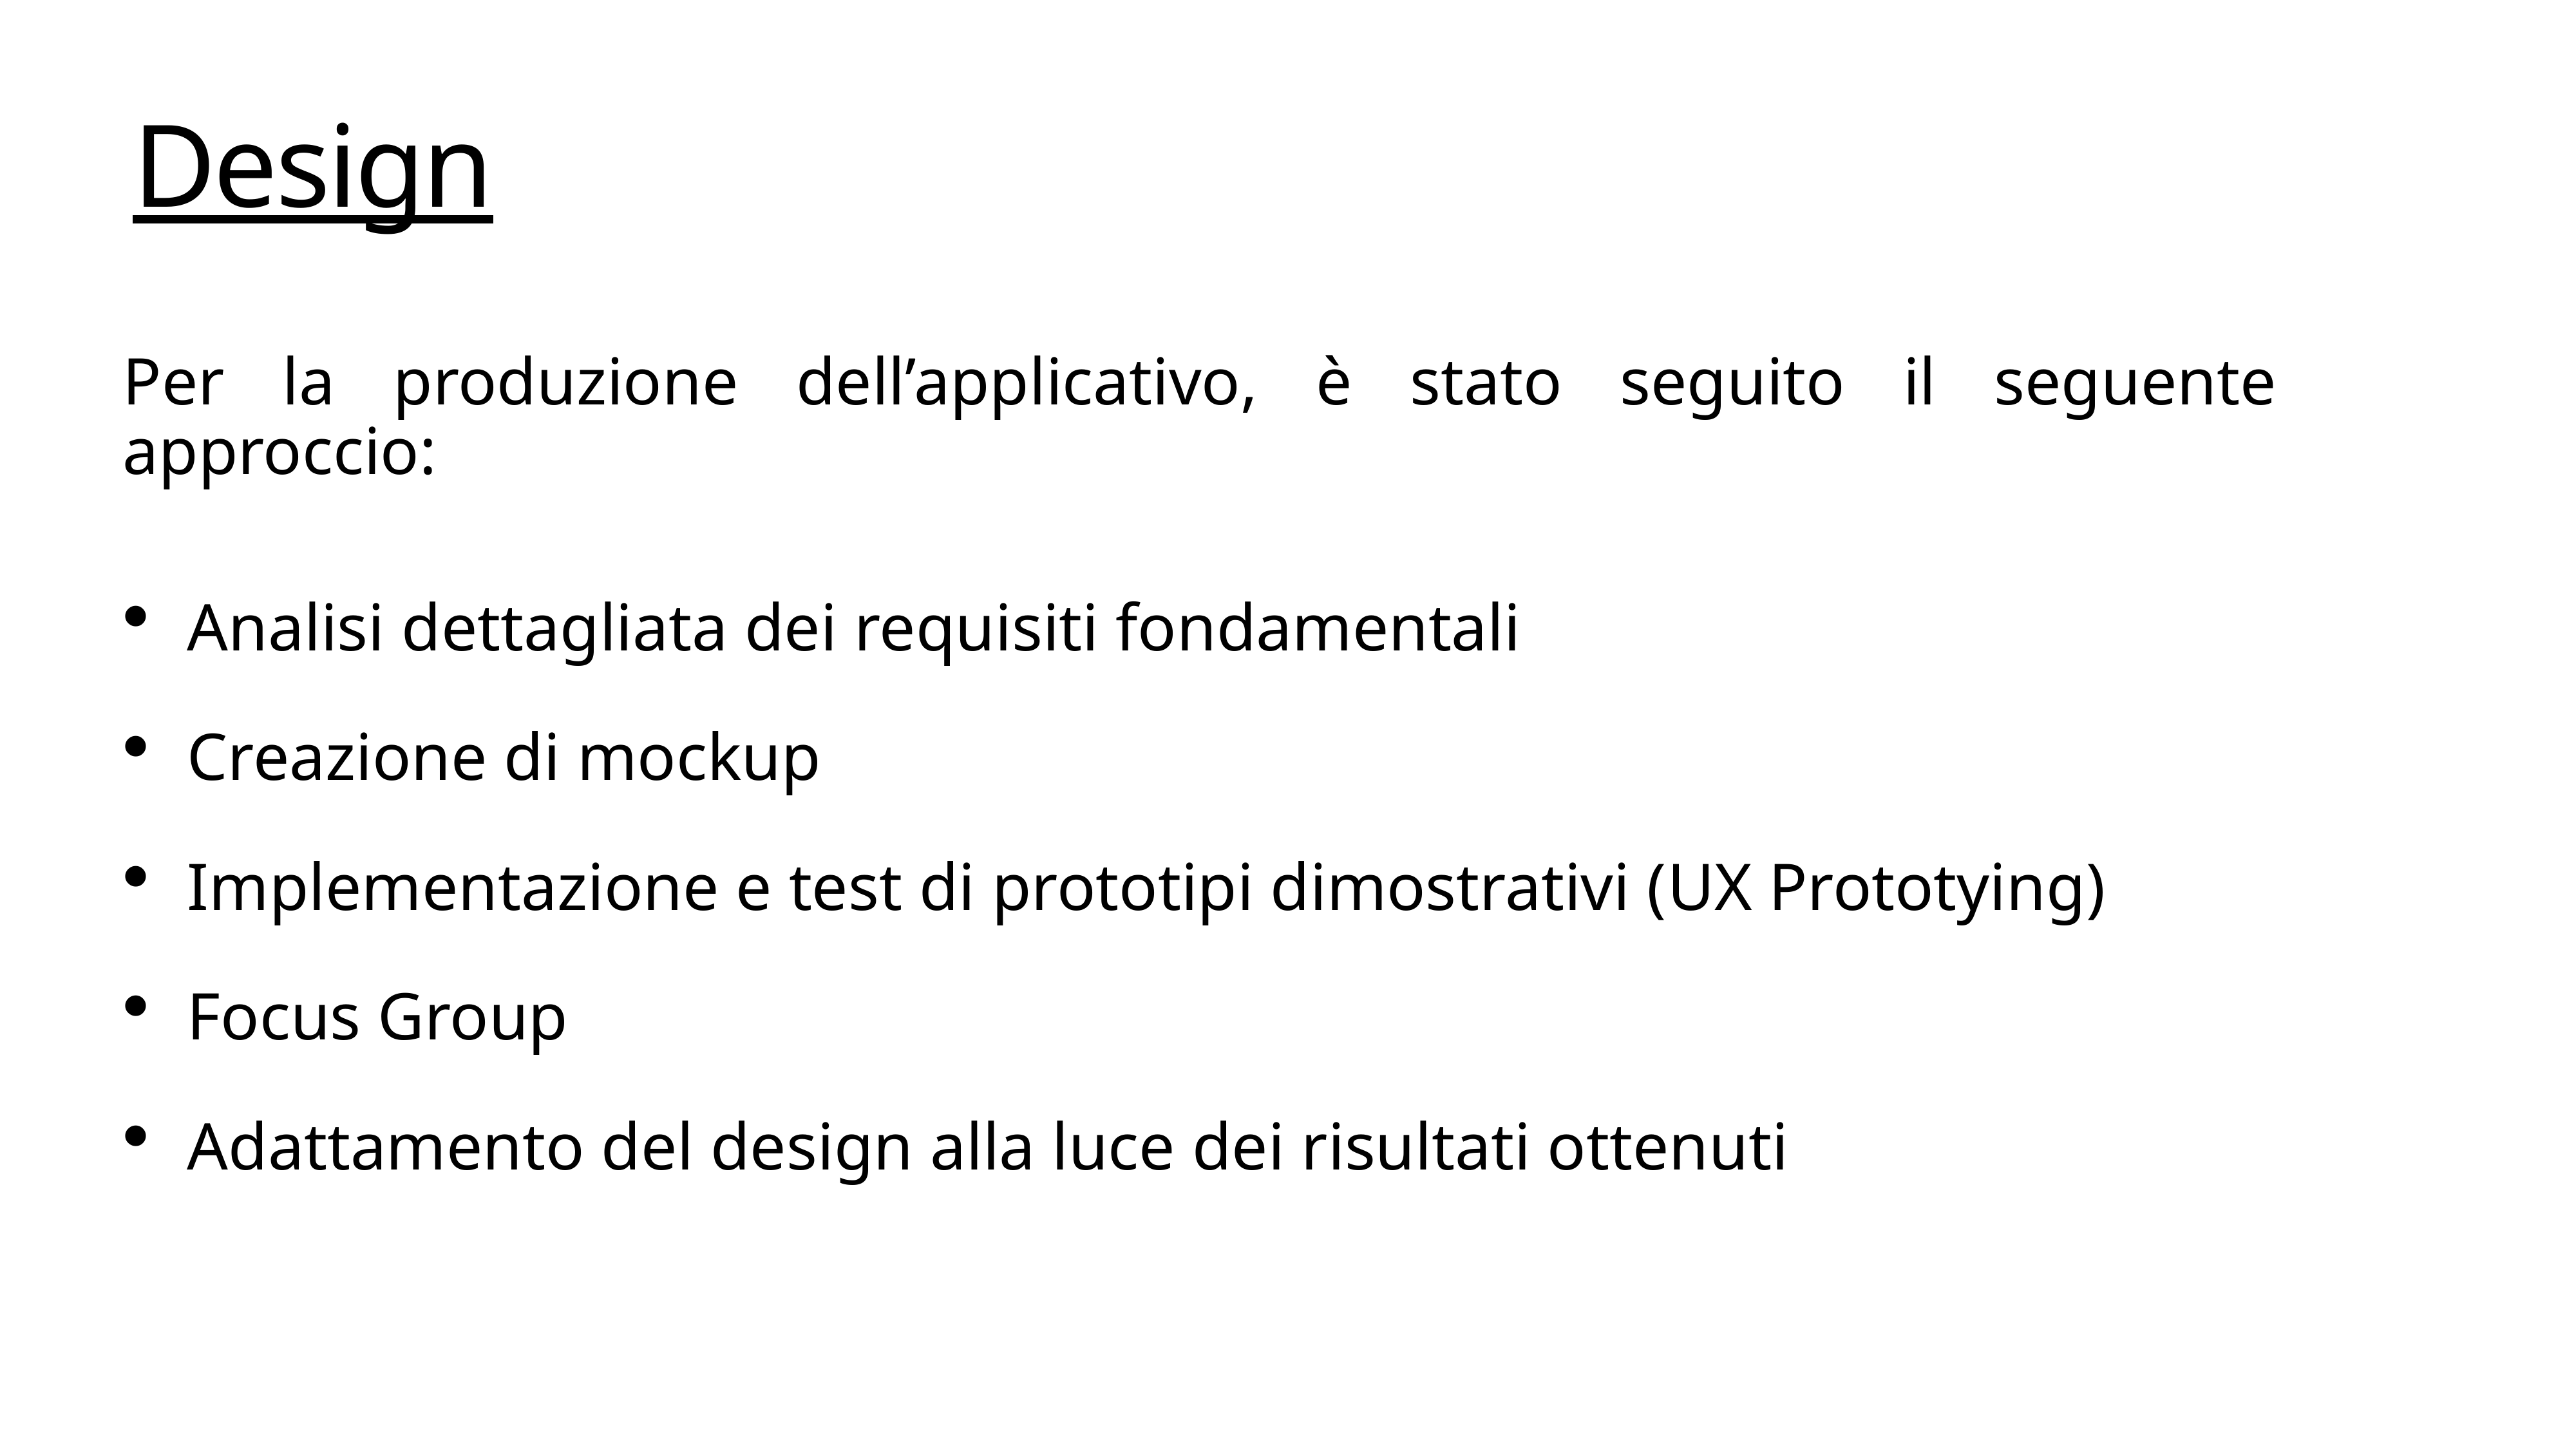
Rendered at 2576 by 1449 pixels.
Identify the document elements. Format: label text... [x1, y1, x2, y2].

text_box Per la produzione dell’applicativo, è stato seguito il seguente approccio: [117, 344, 2284, 509]
title Design [127, 113, 2449, 266]
text_box Analisi dettagliata dei requisiti fondamentali Creazione di mockup Implementazione e test di prototipi dimostrativi (UX Prototying) Focus Group Adattamento del design alla luce dei risultati ottenuti [117, 589, 2284, 1359]
